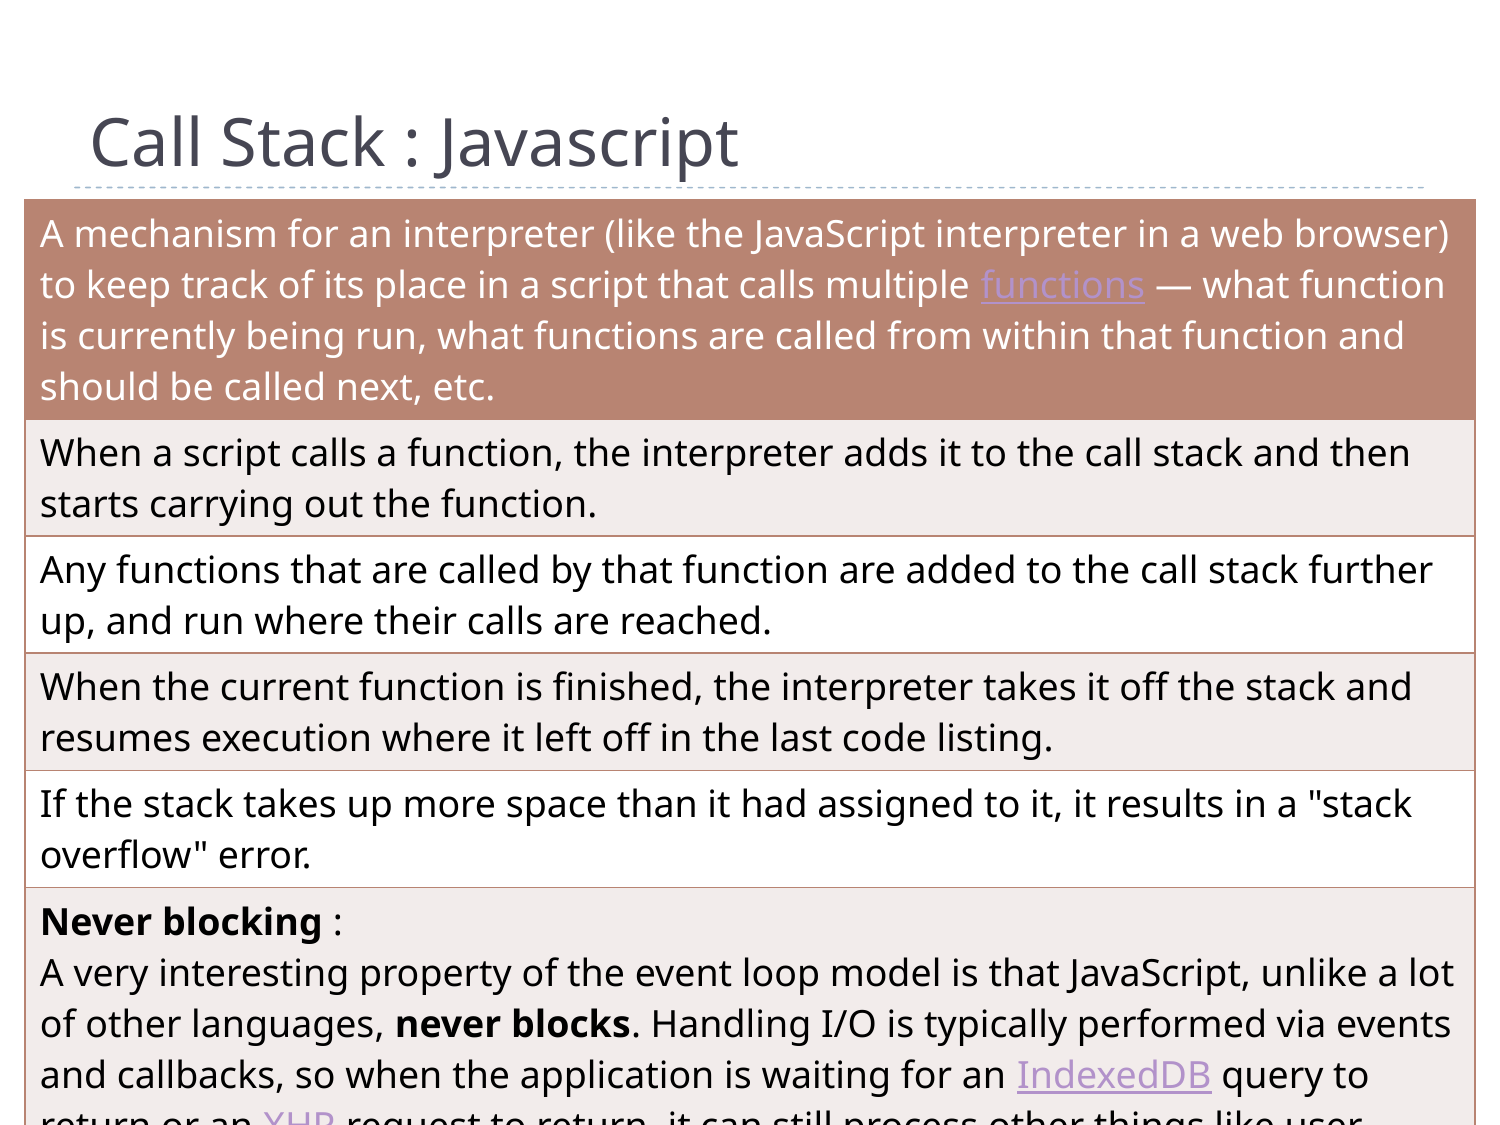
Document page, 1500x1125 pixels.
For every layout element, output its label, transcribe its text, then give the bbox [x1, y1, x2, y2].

text_box Call Stack : Javascript [75, 24, 1425, 187]
table_cell When a script calls a function, the interpreter adds it to the call stack and then starts carrying out the function. [26, 420, 1474, 535]
table_cell Never blocking : A very interesting property of the event loop model is that JavaScript, unlike a lot of other languages, never blocks. Handling I/O is typically performed via events and callbacks, so when the application is waiting for an IndexedDB query to return or an XHR request to return, it can still process other things like user input. Legacy exceptions exist like alert or synchronous XHR, but it is considered as a good practice to avoid them. [26, 888, 1474, 1125]
table_cell Any functions that are called by that function are added to the call stack further up, and run where their calls are reached. [26, 537, 1474, 652]
table_header A mechanism for an interpreter (like the JavaScript interpreter in a web browser) to keep track of its place in a script that calls multiple functions — what function is currently being run, what functions are called from within that function and should be called next, etc. [26, 201, 1474, 418]
table_cell When the current function is finished, the interpreter takes it off the stack and resumes execution where it left off in the last code listing. [26, 654, 1474, 770]
table_cell If the stack takes up more space than it had assigned to it, it results in a "stack overflow" error. [26, 771, 1474, 887]
